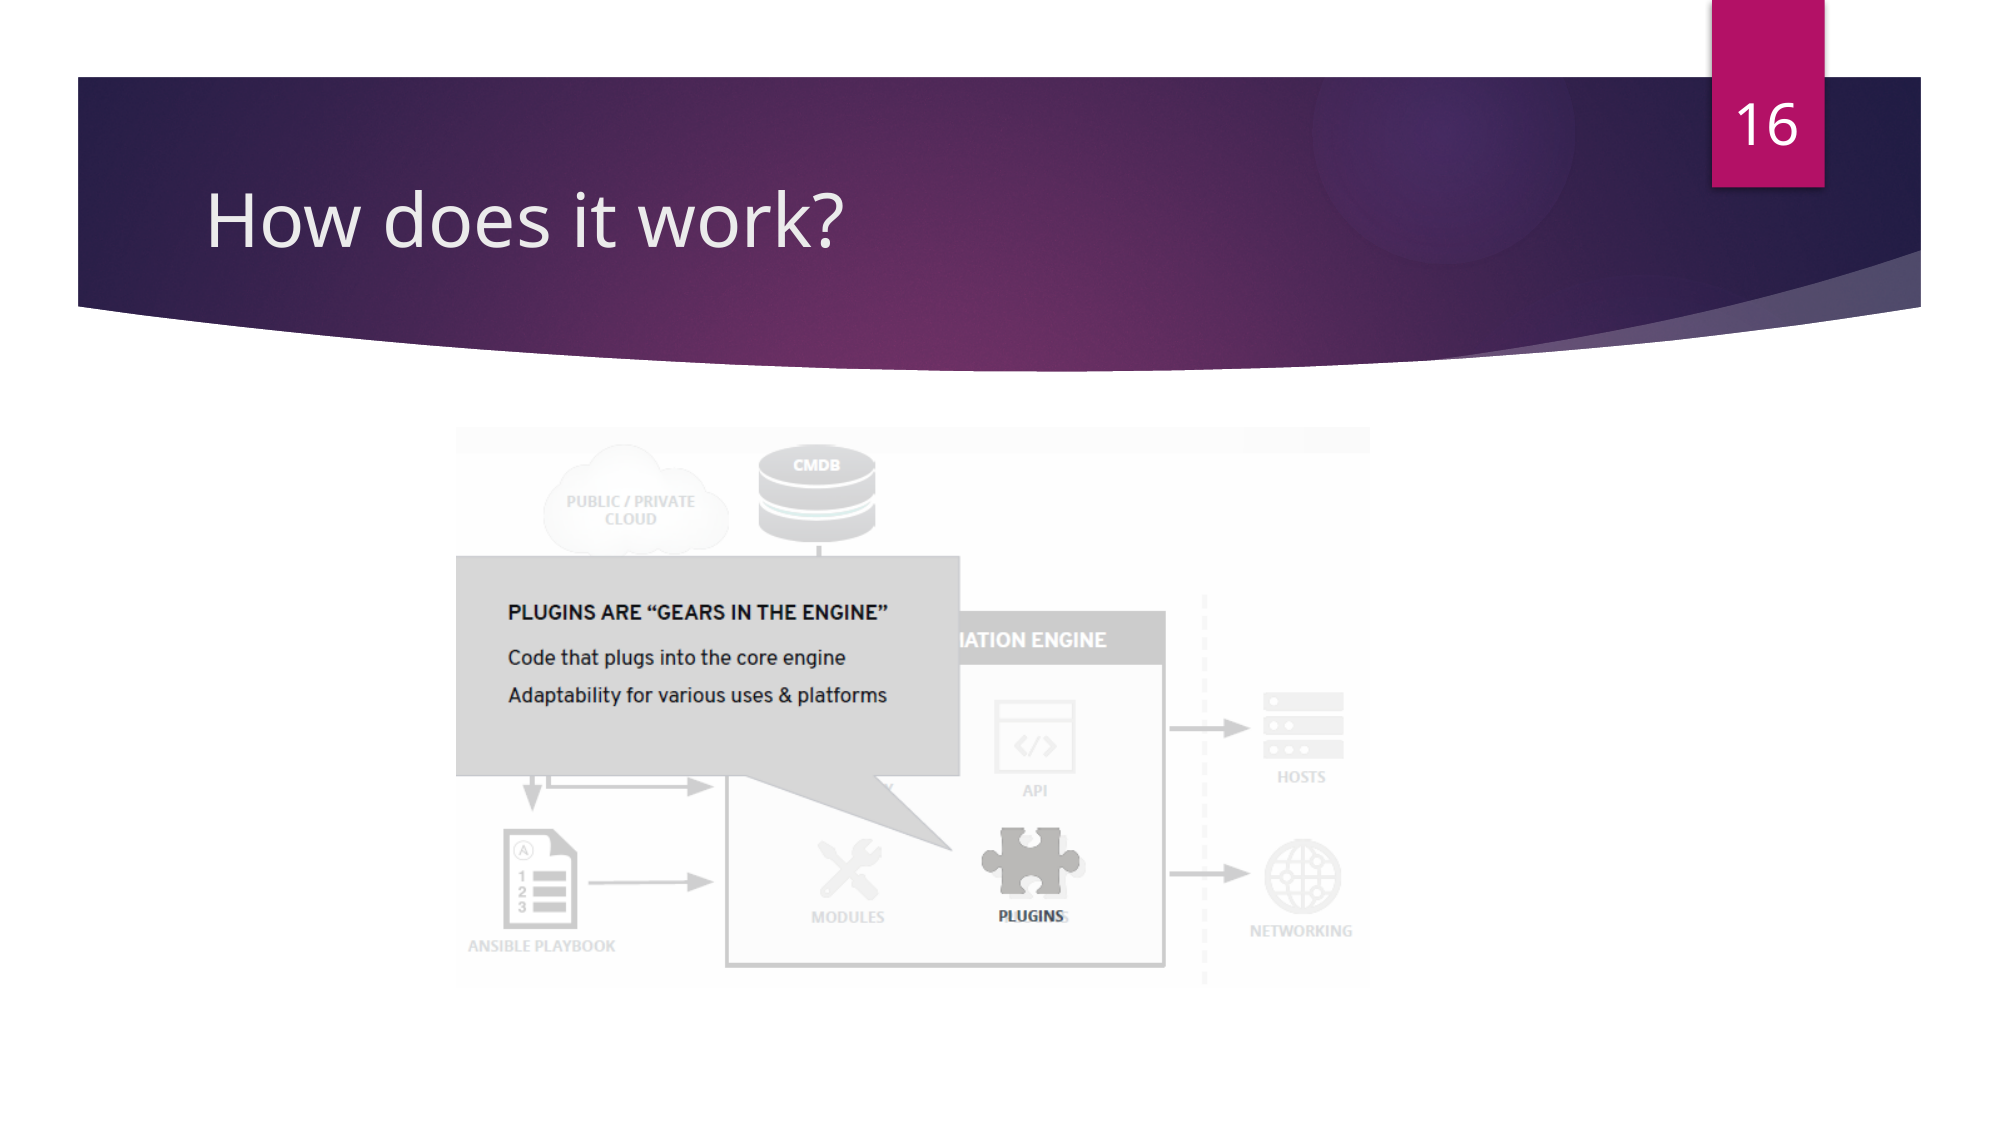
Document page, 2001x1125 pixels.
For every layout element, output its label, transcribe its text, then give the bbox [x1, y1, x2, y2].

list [456, 426, 1371, 988]
slide_number 16 [1698, 48, 1836, 175]
title How does it work? [189, 159, 1627, 276]
